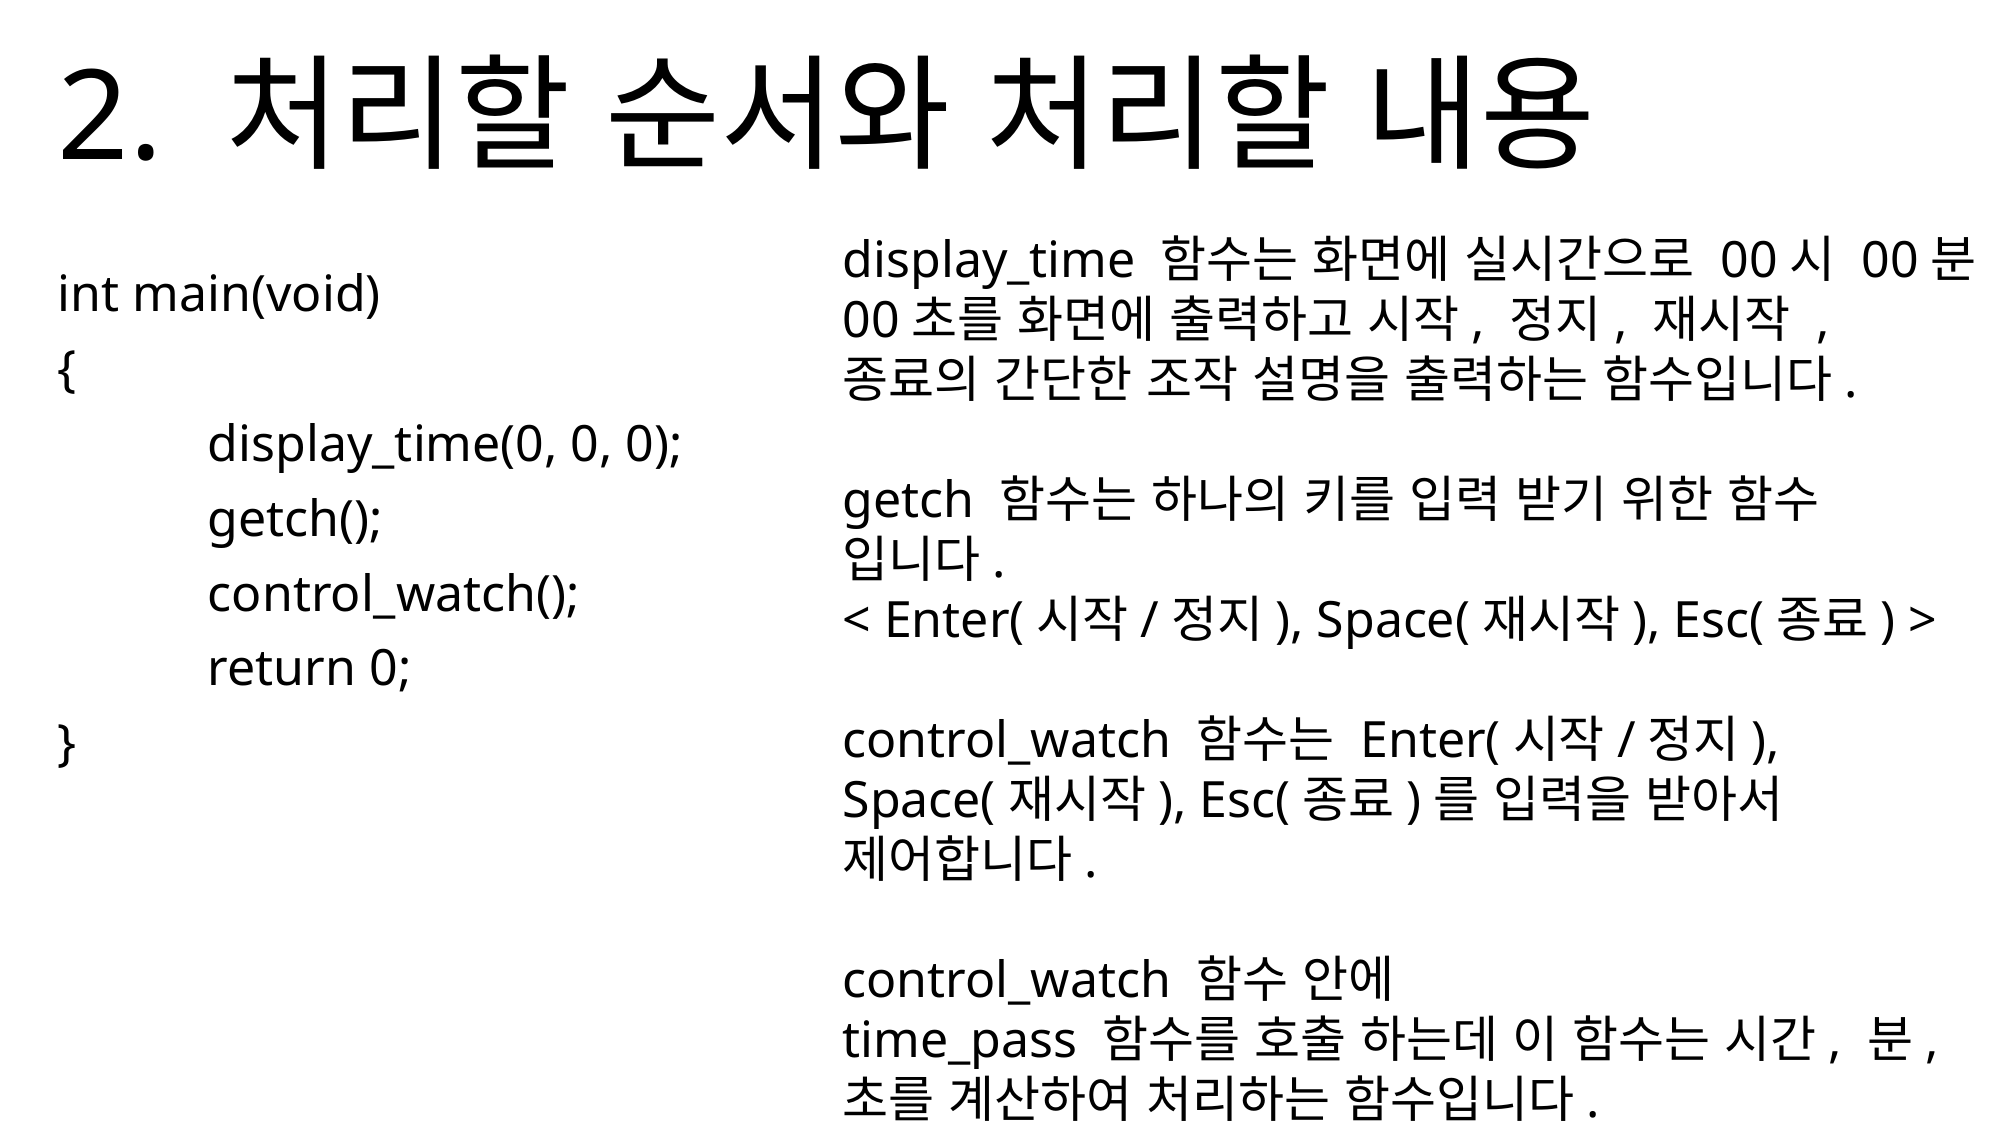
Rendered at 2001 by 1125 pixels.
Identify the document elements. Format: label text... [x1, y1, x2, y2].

text_box display_time 함수는 화면에 실시간으로 00시 00분 00초를 화면에 출력하고 시작, 정지, 재시작 , 종료의 간단한 조작 설명을 출력하는 함수입니다. getch 함수는 하나의 키를 입력 받기 위한 함수 입니다. < Enter(시작/정지), Space(재시작), Esc(종료) > control_watch 함수는 Enter(시작/정지), Space(재시작), Esc(종료)를 입력을 받아서 제어합니다. control_watch 함수 안에 time_pass 함수를 호출 하는데 이 함수는 시간, 분, 초를 계산하여 처리하는 함수입니다. [827, 160, 2000, 1125]
subtitle int main(void) { display_time(0, 0, 0); getch(); control_watch(); return 0; } [42, 261, 827, 1066]
title 2. 처리할 순서와 처리할 내용 [42, 40, 1939, 195]
